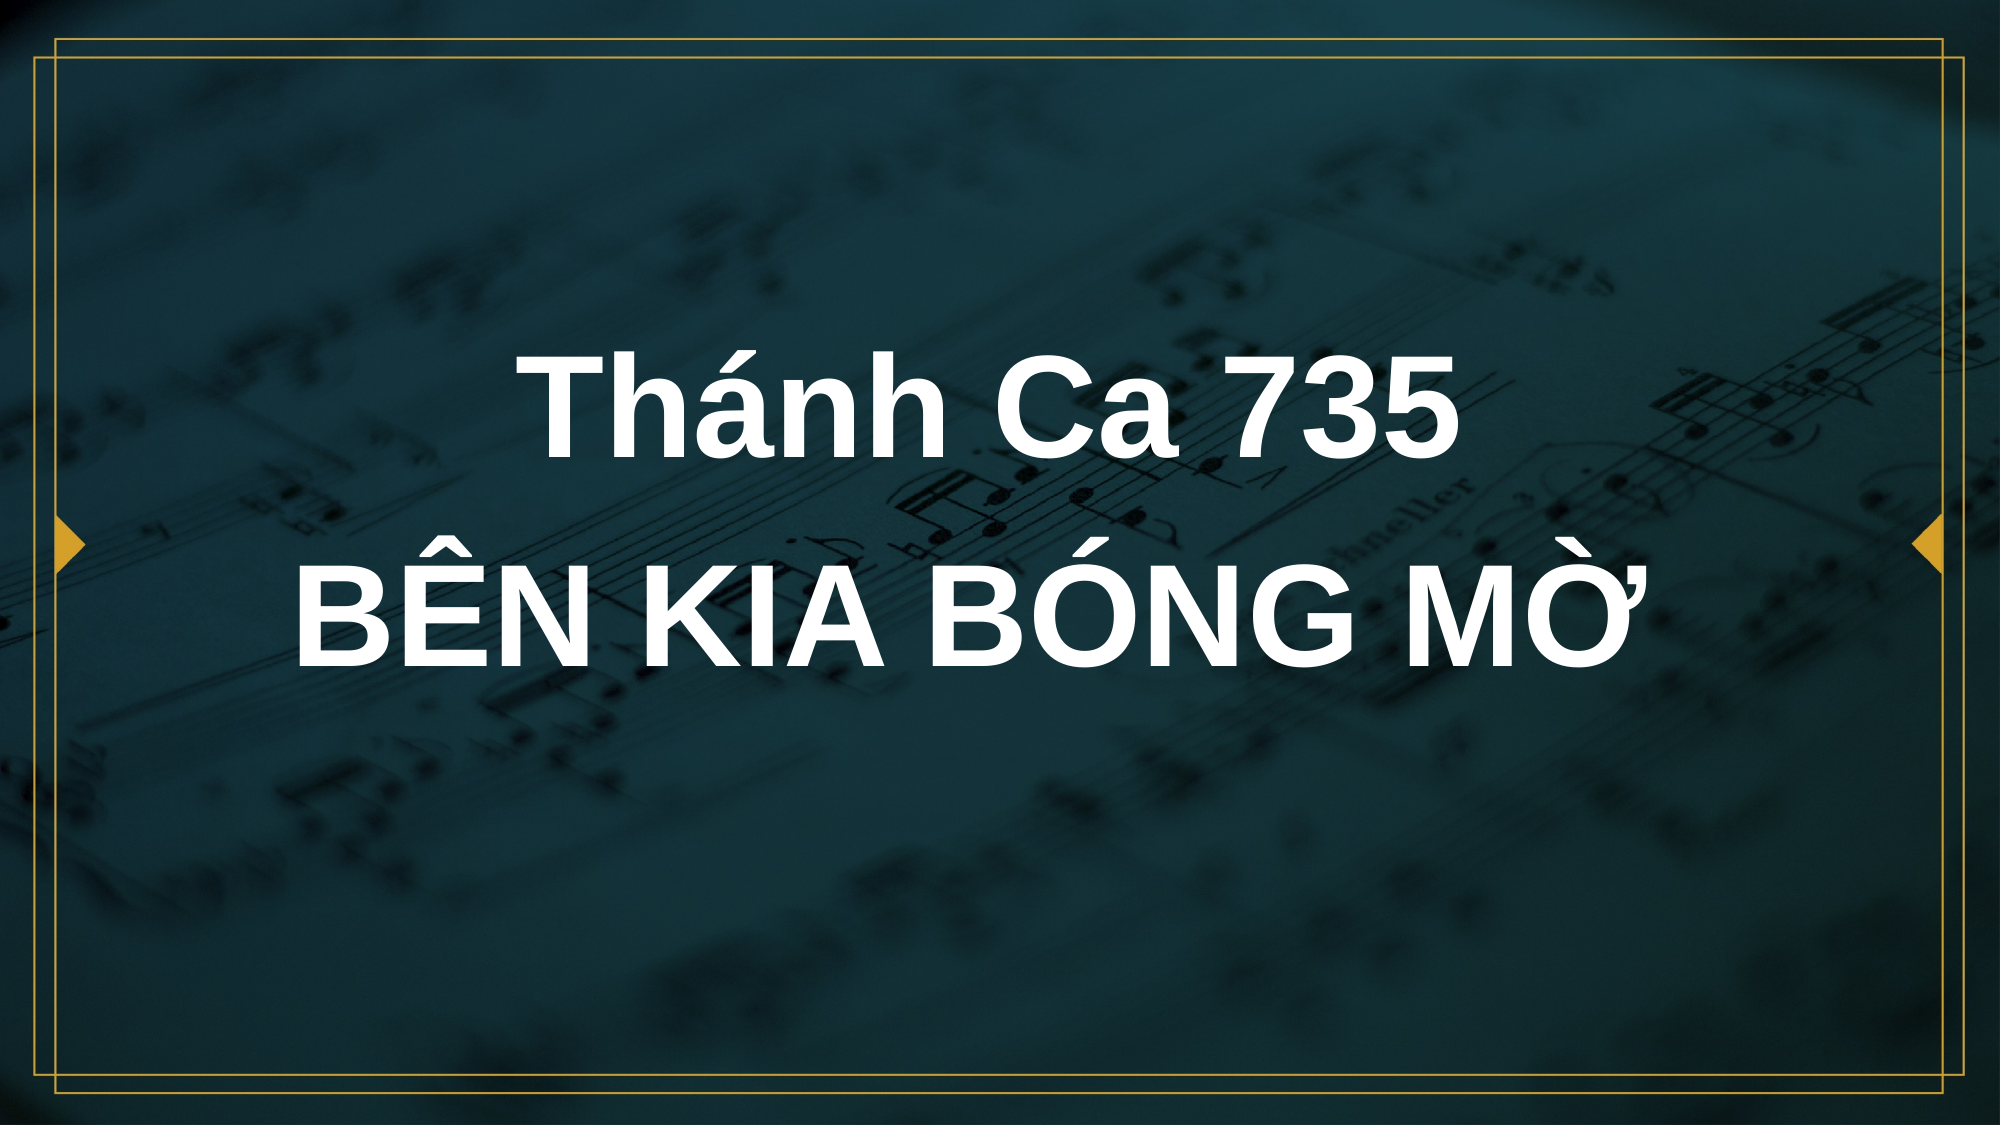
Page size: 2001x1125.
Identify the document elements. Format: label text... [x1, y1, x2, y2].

picture [0, 0, 2000, 1125]
title Thánh Ca 735 BÊN KIA BÓNG MỜ [103, 151, 1875, 821]
